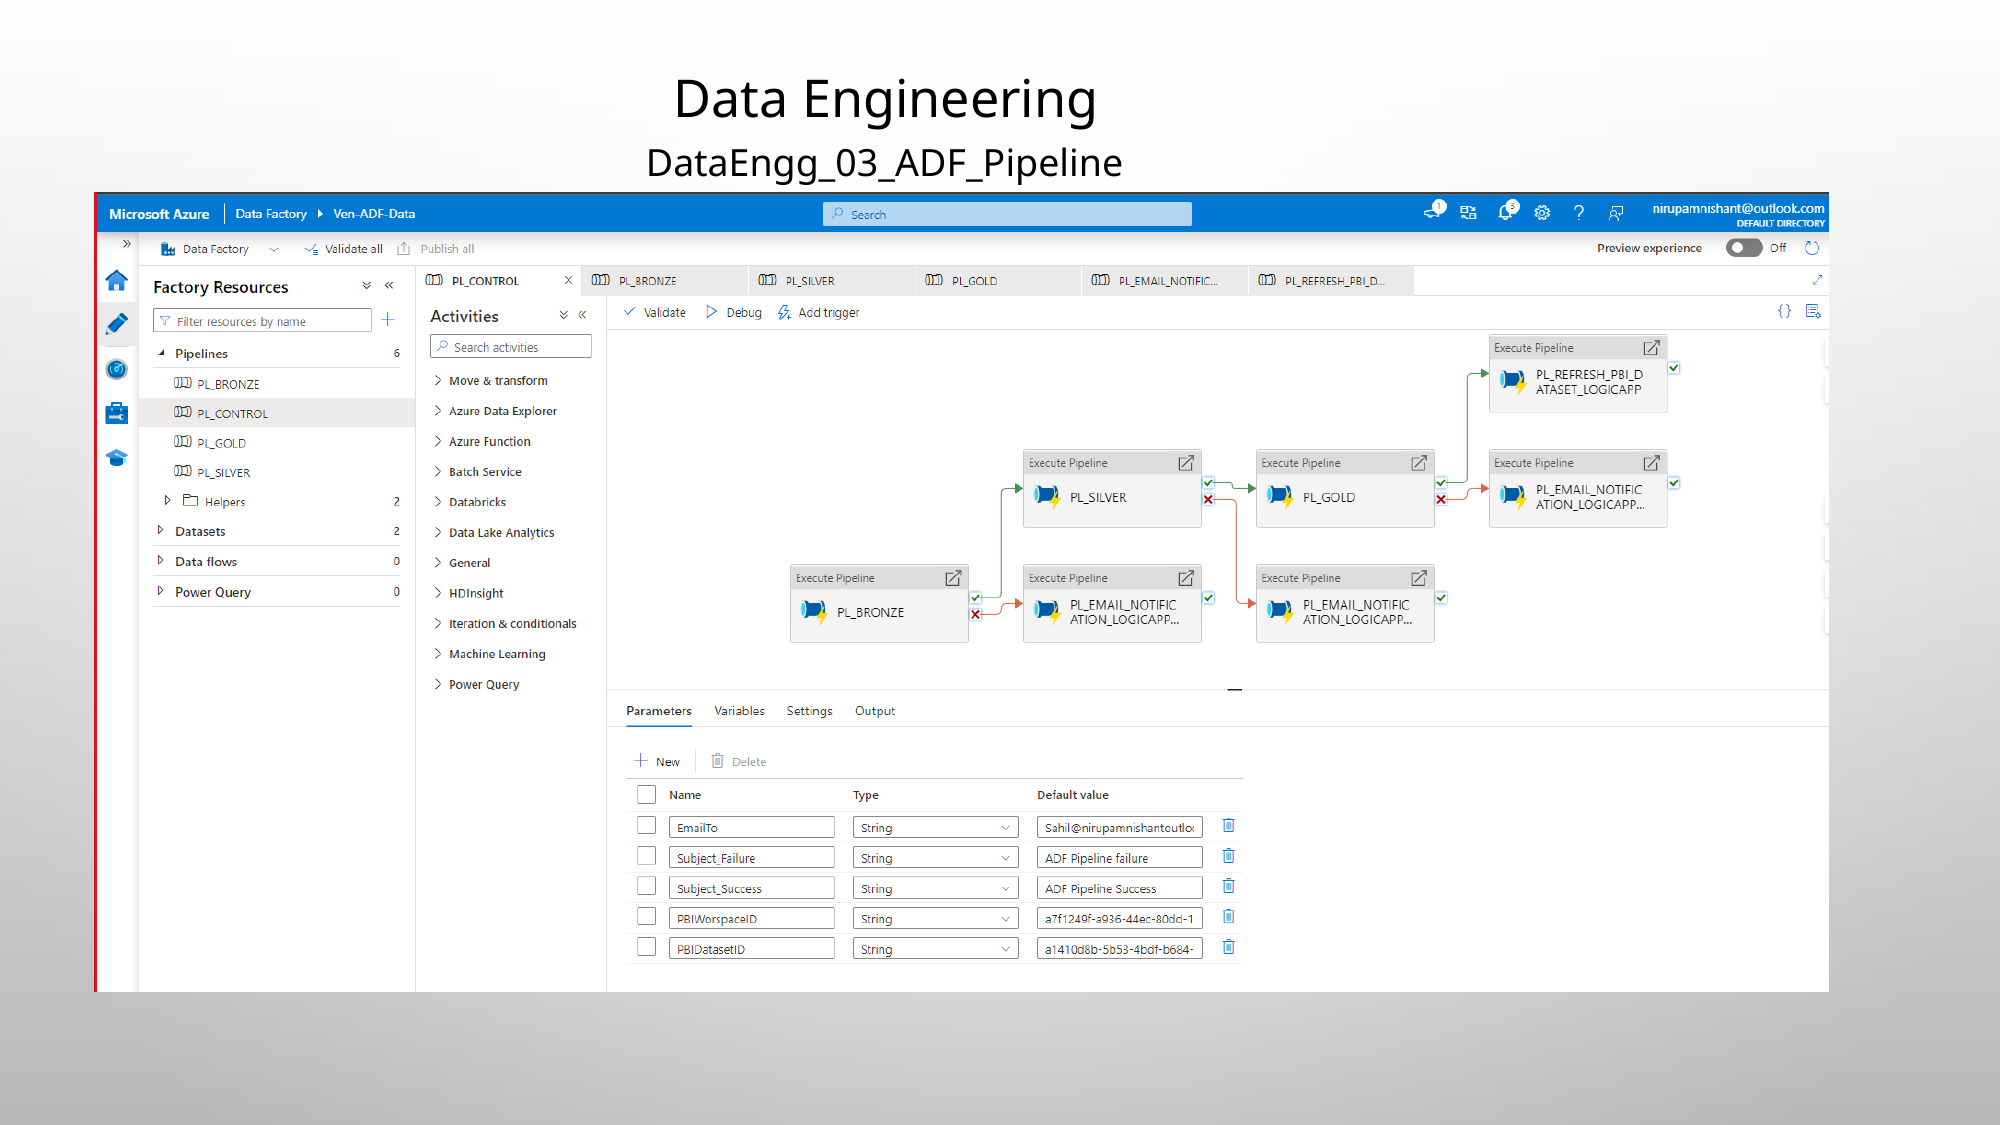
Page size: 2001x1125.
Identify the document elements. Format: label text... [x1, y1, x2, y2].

picture [0, 0, 2000, 1125]
text_box Data Engineering [658, 58, 1132, 131]
text_box DataEngg_03_ADF_Pipeline [631, 131, 1632, 190]
